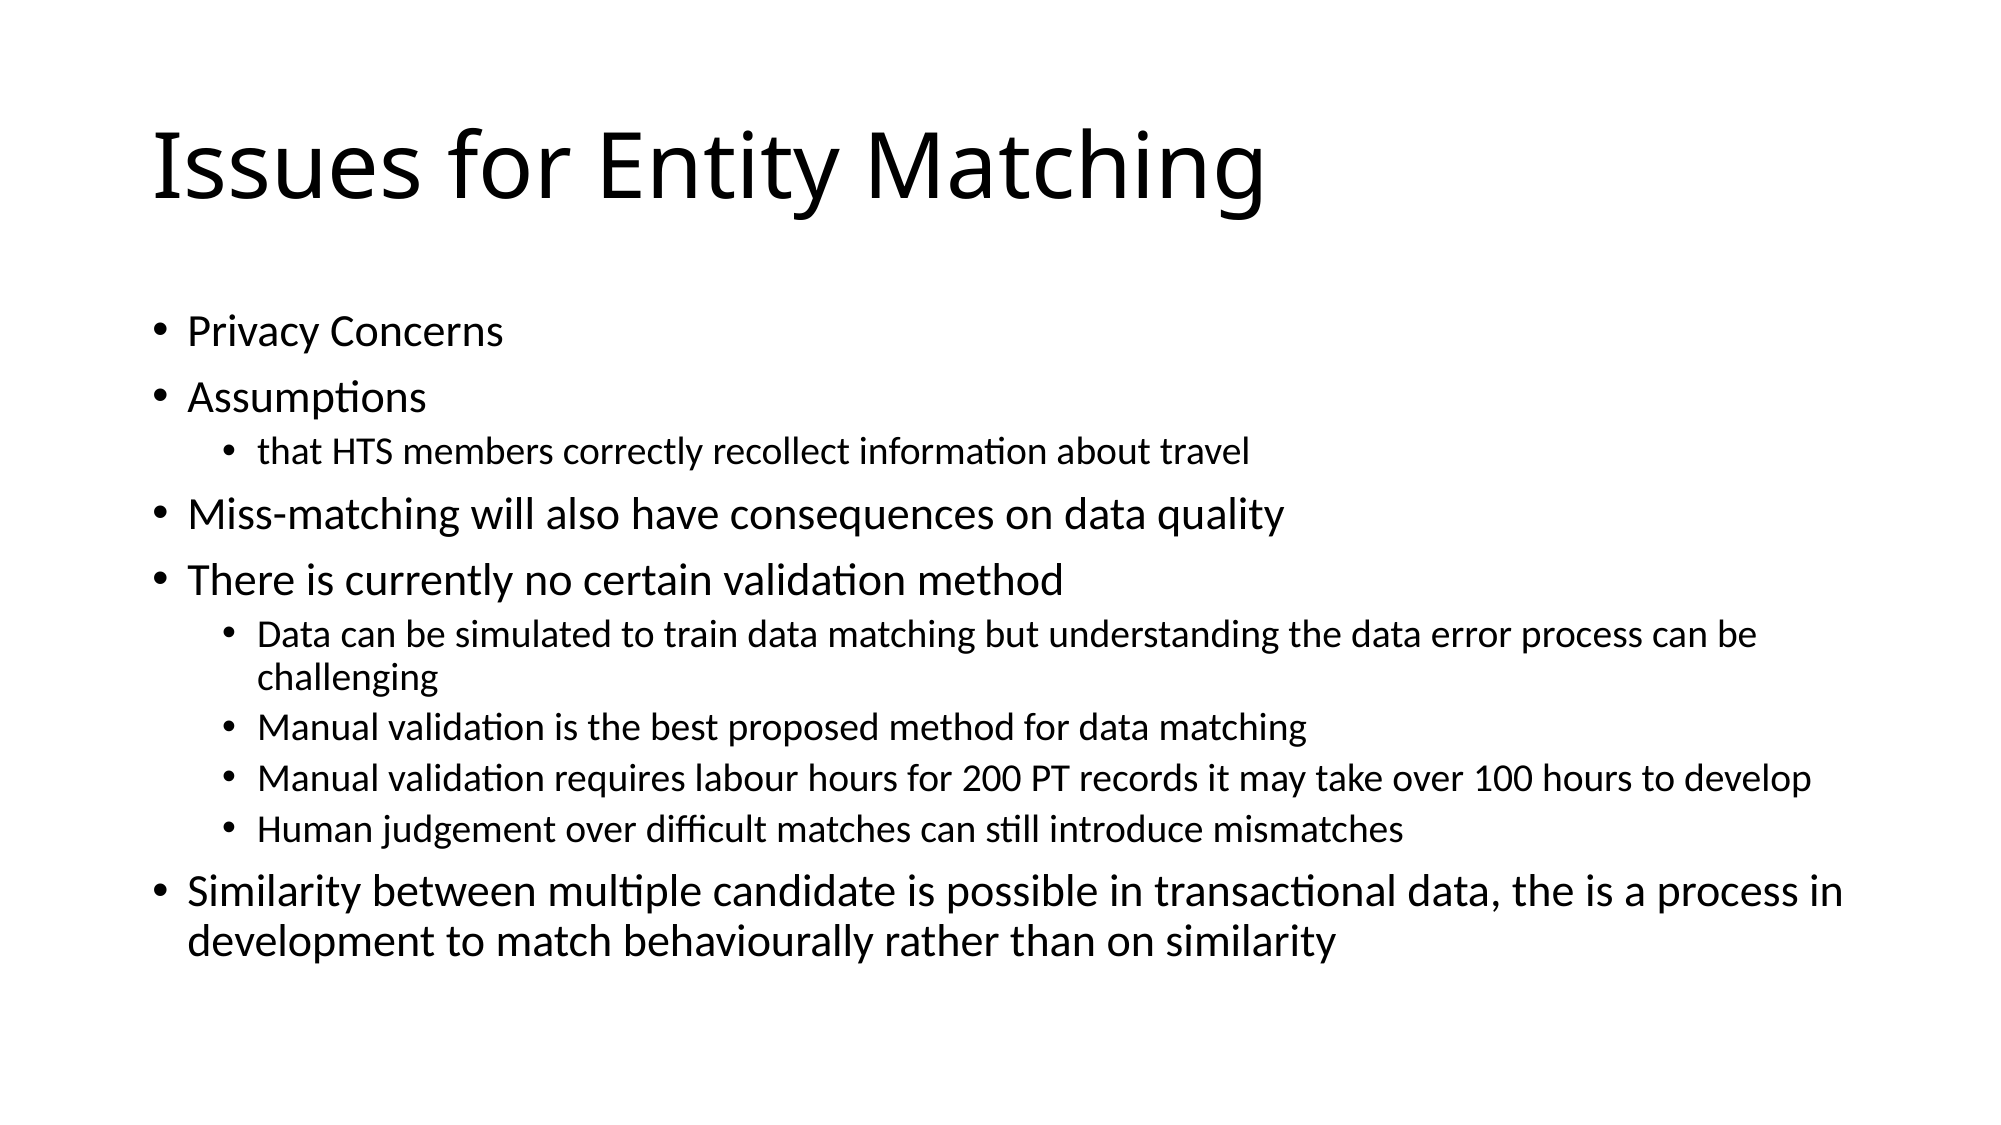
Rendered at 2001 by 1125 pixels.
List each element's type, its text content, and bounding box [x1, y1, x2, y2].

title Issues for Entity Matching [137, 59, 1863, 278]
list Privacy Concerns Assumptions that HTS members correctly recollect information about travel Miss-matching will also have consequences on data quality There is currently no certain validation method Data can be simulated to train data matching but understanding the data error process can be challenging Manual validation is the best proposed method for data matching Manual validation requires labour hours for 200 PT records it may take over 100 hours to develop Human judgement over difficult matches can still introduce mismatches Similarity between multiple candidate is possible in transactional data, the is a process in development to match behaviourally rather than on similarity [137, 299, 1863, 1014]
